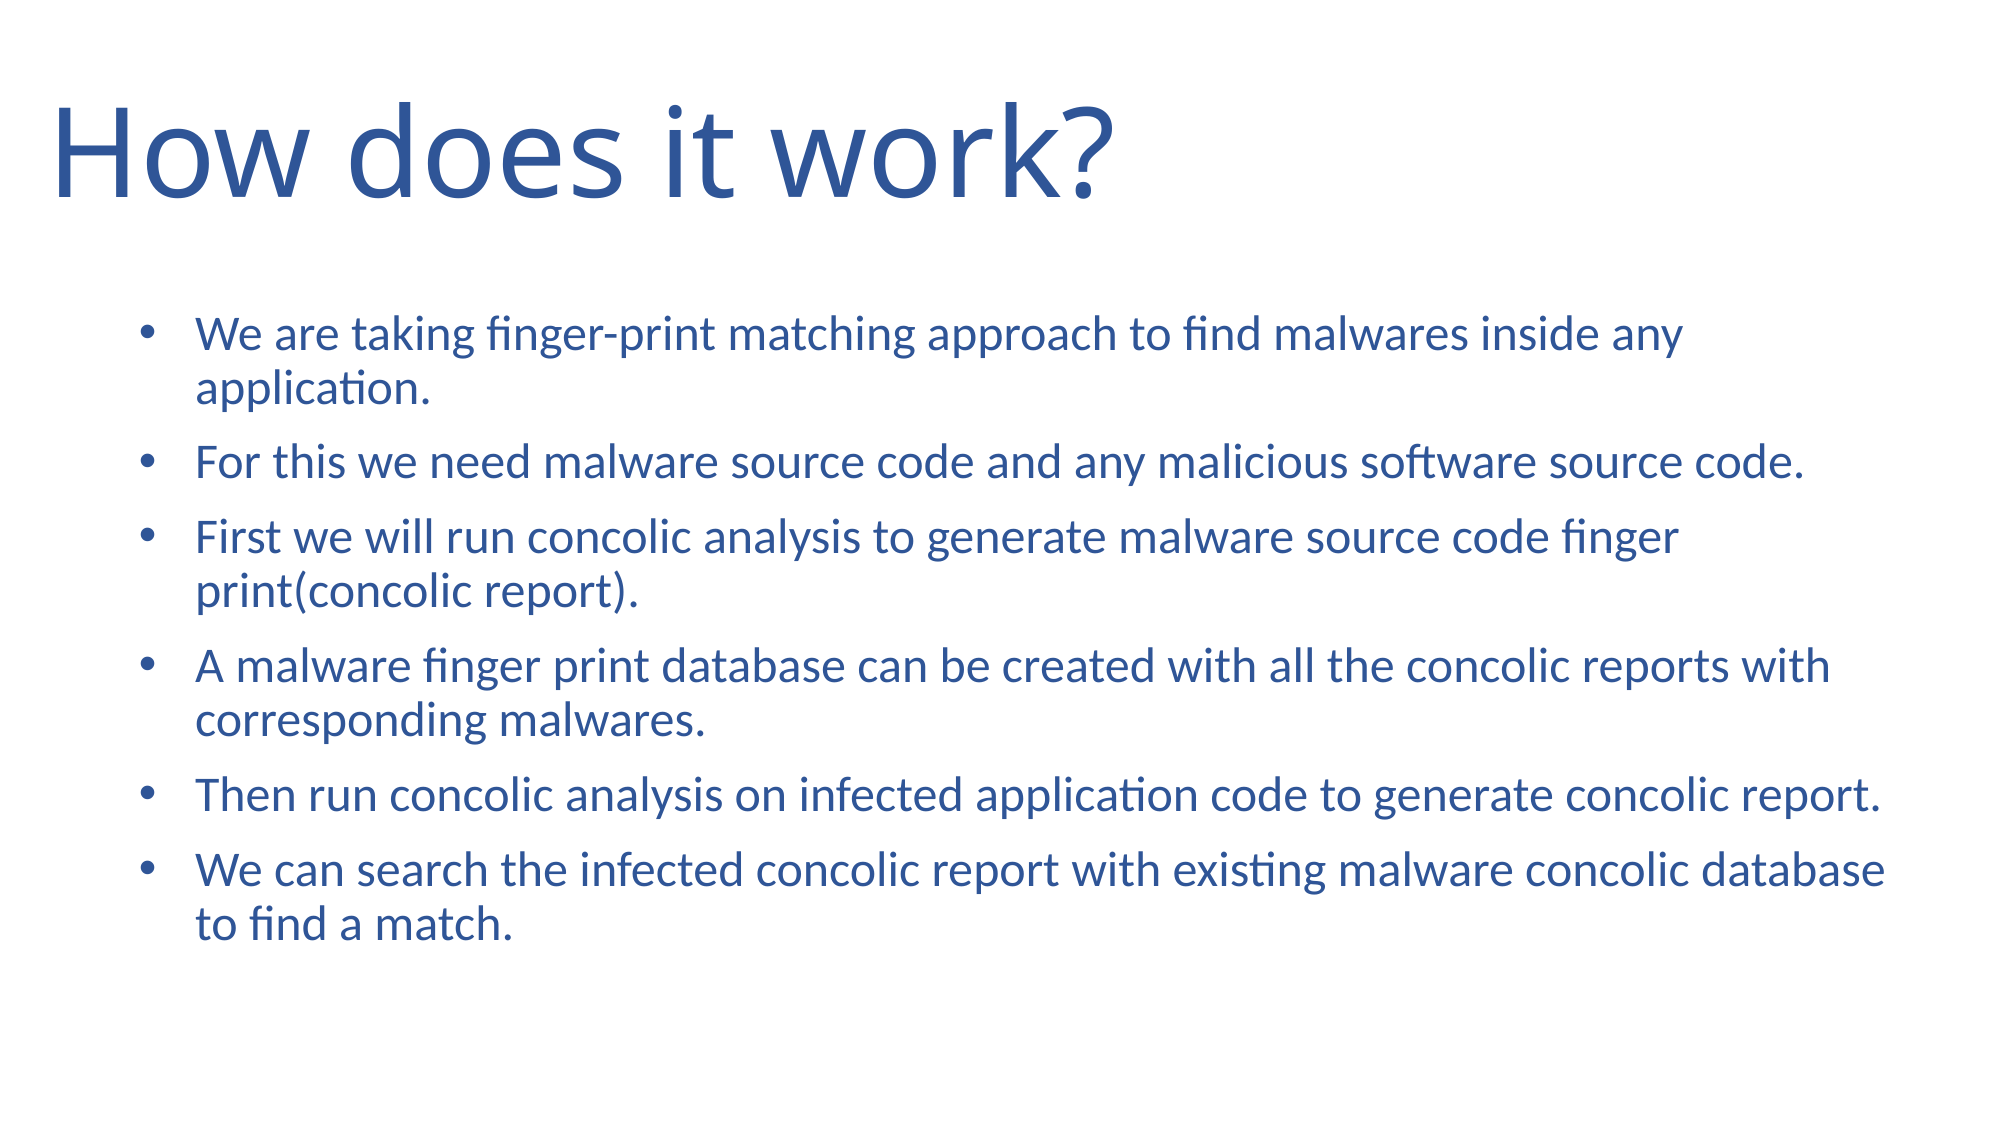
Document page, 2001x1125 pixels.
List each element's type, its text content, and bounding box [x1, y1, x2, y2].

subtitle We are taking finger-print matching approach to find malwares inside any application. For this we need malware source code and any malicious software source code. First we will run concolic analysis to generate malware source code finger print(concolic report). A malware finger print database can be created with all the concolic reports with corresponding malwares. Then run concolic analysis on infected application code to generate concolic report. We can search the infected concolic report with existing malware concolic database to find a match. [123, 299, 1922, 1074]
title How does it work? [32, 34, 1420, 233]
